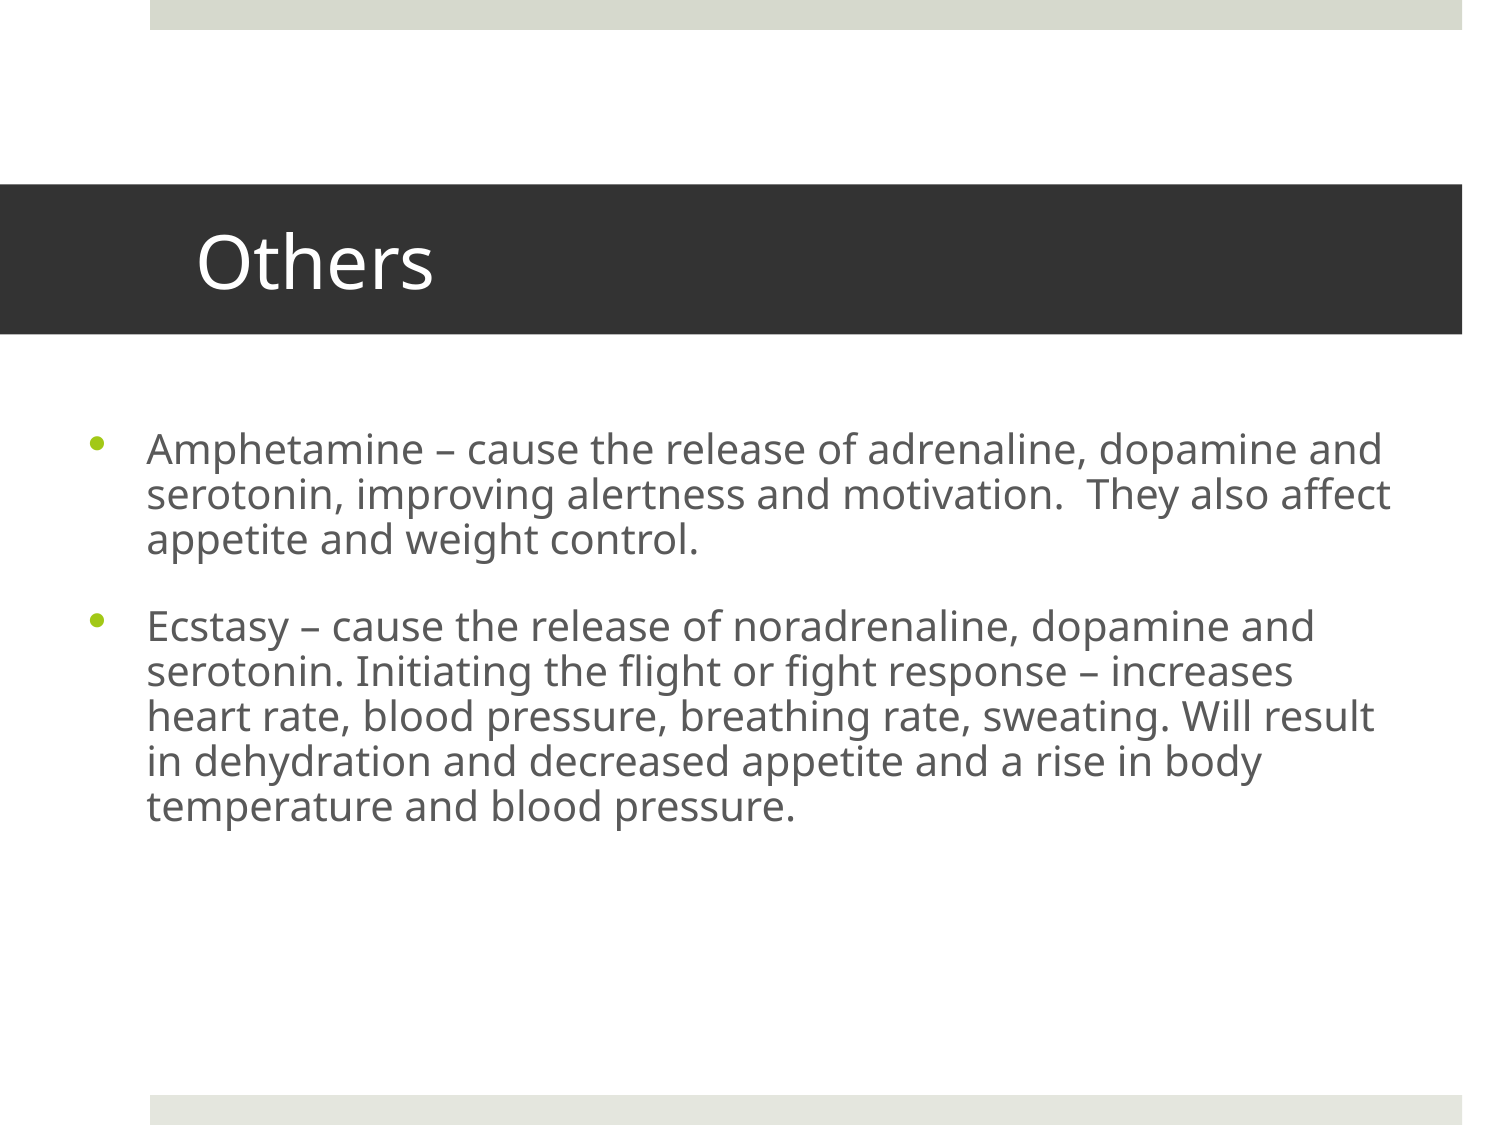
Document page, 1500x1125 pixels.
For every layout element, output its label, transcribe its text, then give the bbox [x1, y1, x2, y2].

list Amphetamine – cause the release of adrenaline, dopamine and serotonin, improving alertness and motivation. They also affect appetite and weight control. Ecstasy – cause the release of noradrenaline, dopamine and serotonin. Initiating the flight or fight response – increases heart rate, blood pressure, breathing rate, sweating. Will result in dehydration and decreased appetite and a rise in body temperature and blood pressure. [75, 420, 1425, 1071]
title Others [0, 184, 1463, 335]
